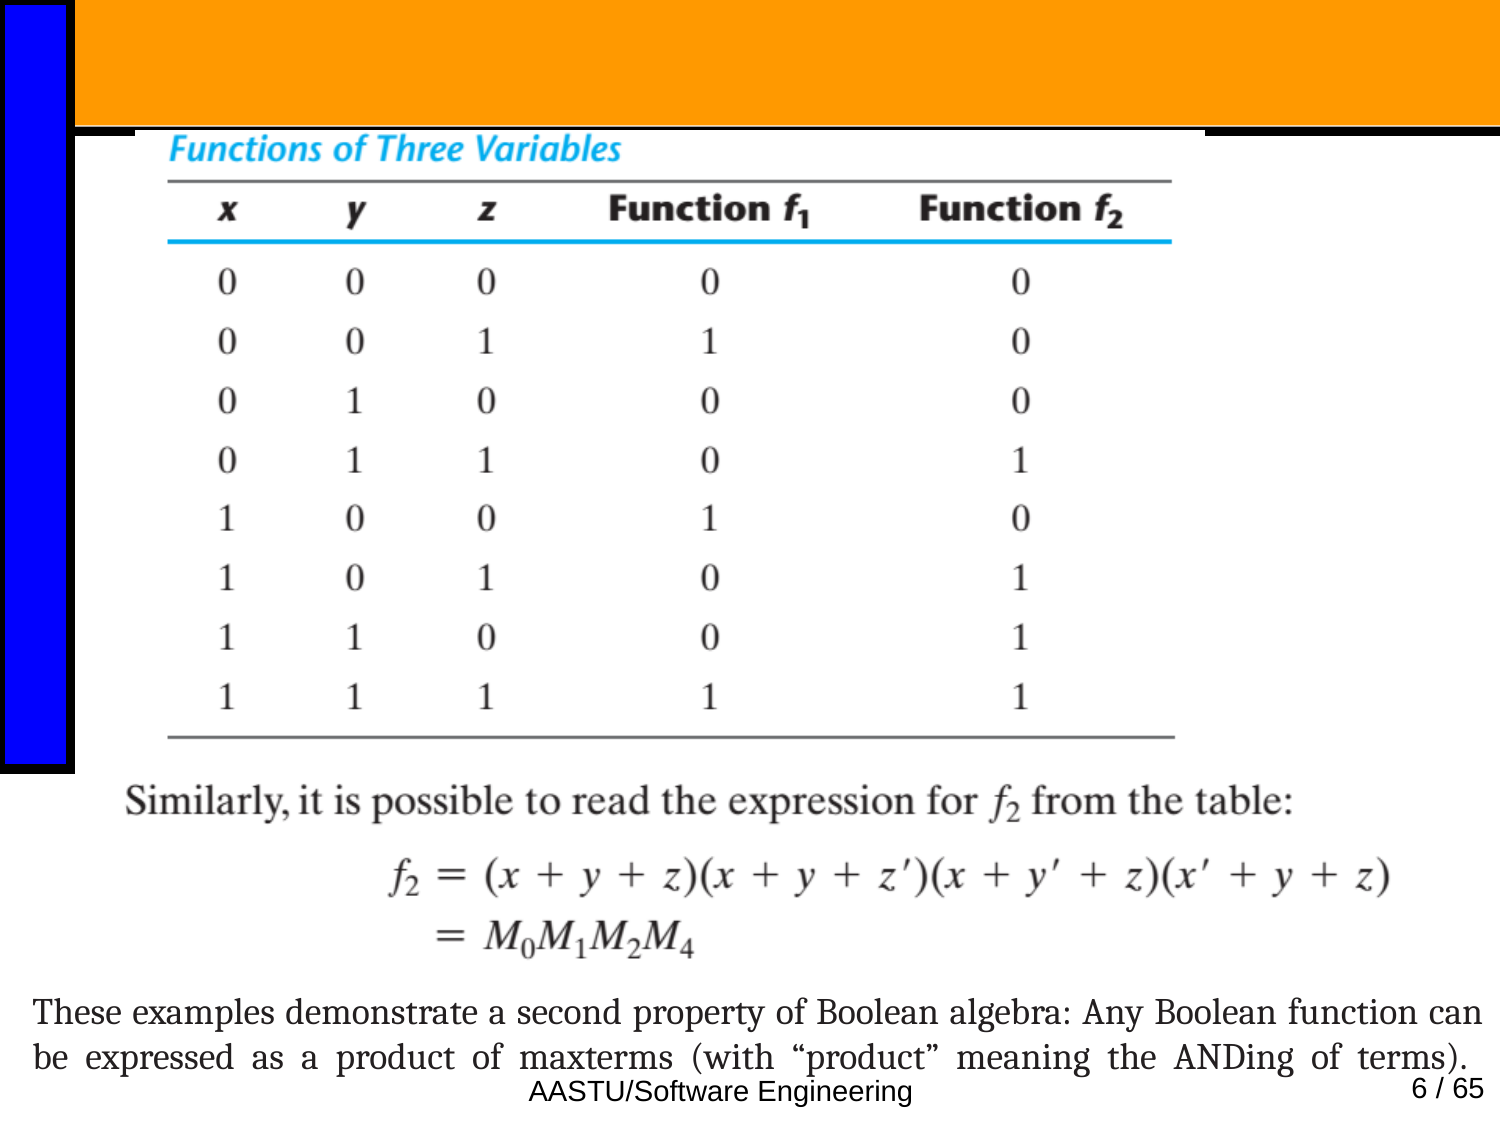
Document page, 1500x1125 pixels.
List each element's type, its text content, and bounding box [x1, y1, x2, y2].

picture [100, 775, 1395, 965]
slide_number 5 / 65 [1303, 1064, 1500, 1112]
footer AASTU/Software Engineering [513, 1064, 1057, 1112]
picture [135, 130, 1205, 758]
text_box These examples demonstrate a second property of Boolean algebra: Any Boolean function can be expressed as a product of maxterms (with “product” meaning the ANDing of terms). [17, 979, 1500, 1125]
